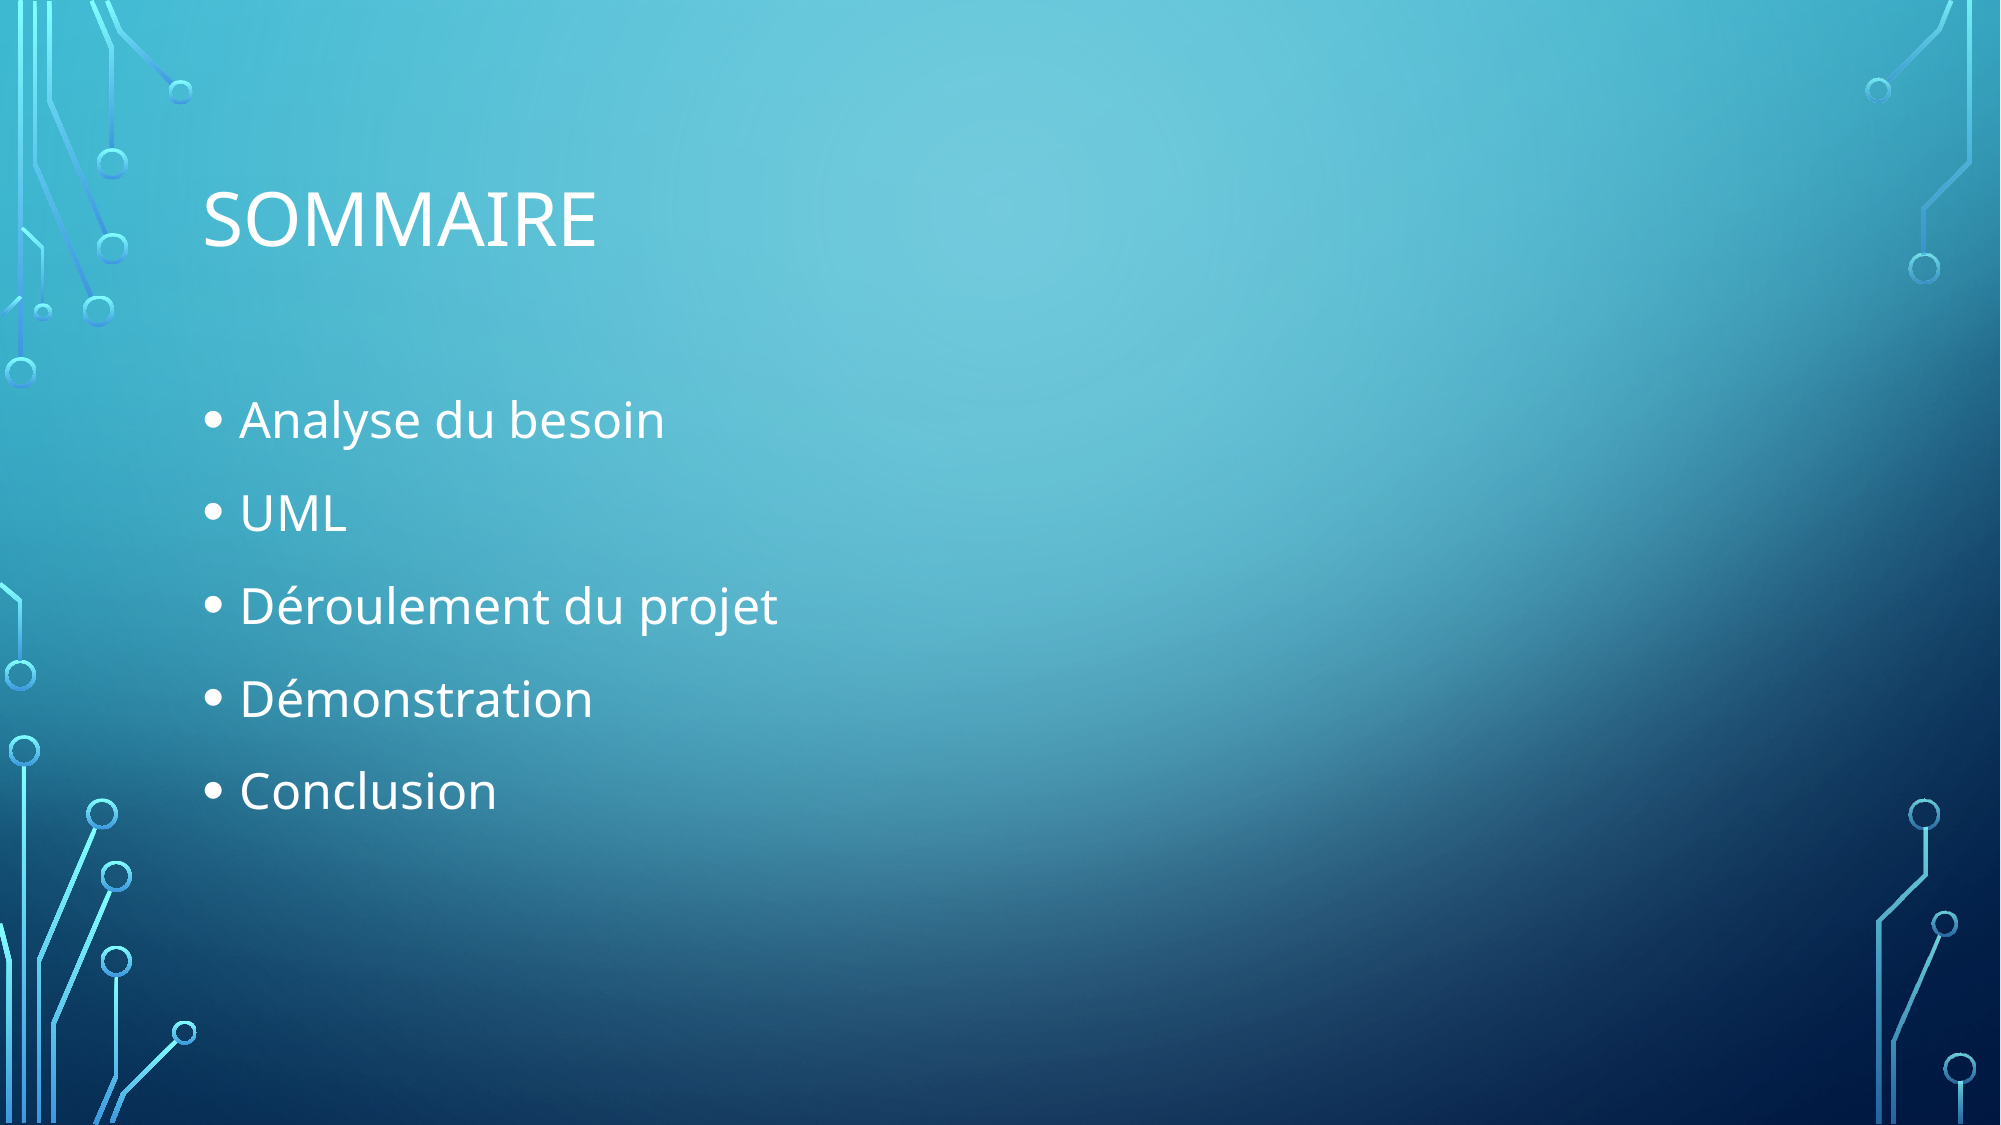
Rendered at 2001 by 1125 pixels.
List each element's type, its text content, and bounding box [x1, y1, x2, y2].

list Analyse du besoin UML Déroulement du projet Démonstration Conclusion [187, 369, 1813, 950]
title Sommaire [187, 101, 1813, 344]
